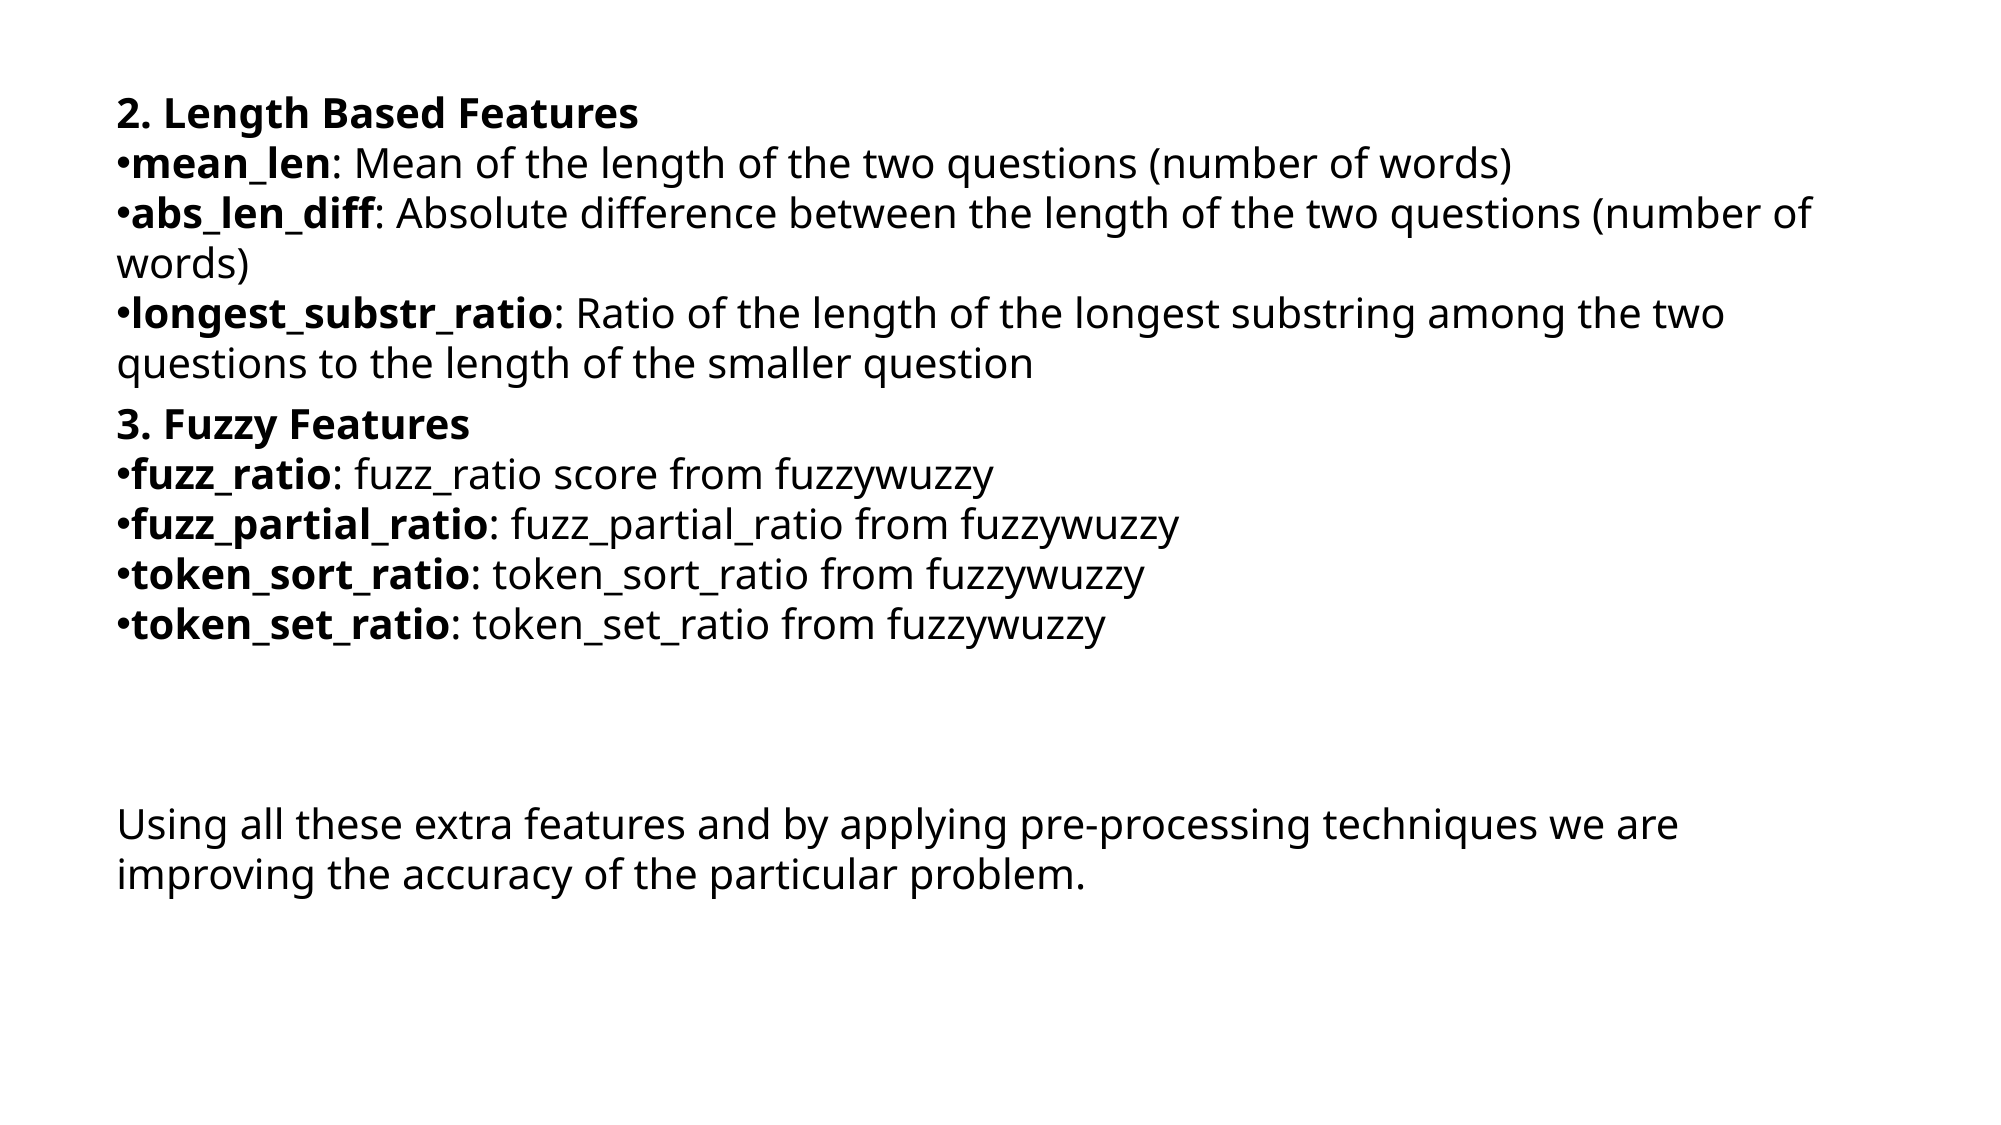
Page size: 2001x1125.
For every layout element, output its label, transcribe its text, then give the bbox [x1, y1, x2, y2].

text_box 3. Fuzzy Features fuzz_ratio: fuzz_ratio score from fuzzywuzzy fuzz_partial_ratio: fuzz_partial_ratio from fuzzywuzzy token_sort_ratio: token_sort_ratio from fuzzywuzzy token_set_ratio: token_set_ratio from fuzzywuzzy Using all these extra features and by applying pre-processing techniques we are improving the accuracy of the particular problem. [101, 390, 1875, 906]
text_box 2. Length Based Features mean_len: Mean of the length of the two questions (number of words) abs_len_diff: Absolute difference between the length of the two questions (number of words) longest_substr_ratio: Ratio of the length of the longest substring among the two questions to the length of the smaller question [101, 79, 1916, 395]
